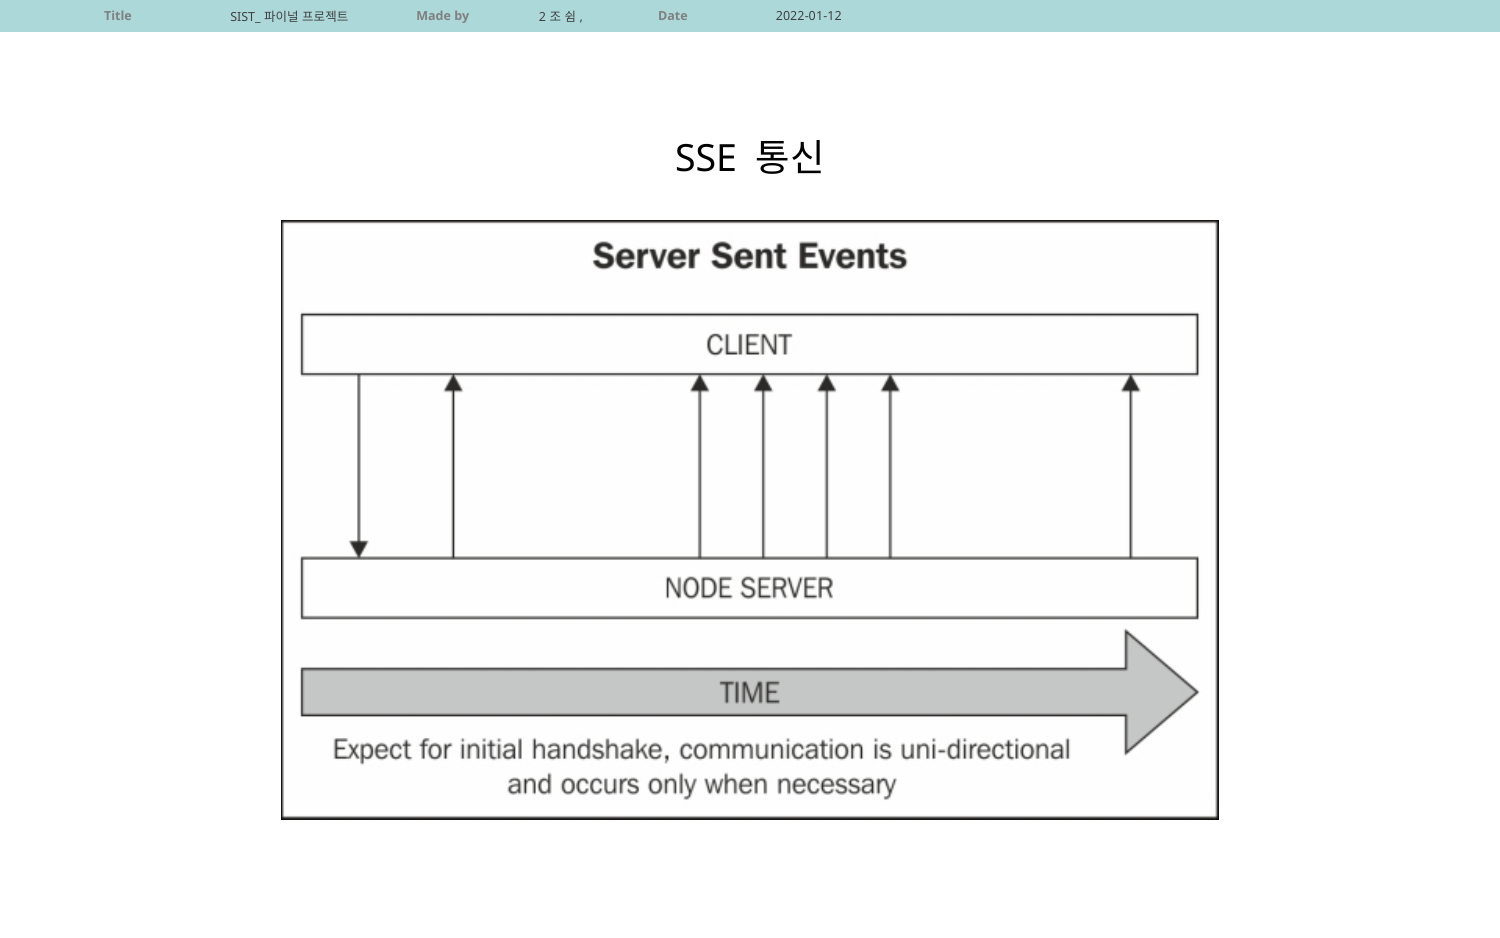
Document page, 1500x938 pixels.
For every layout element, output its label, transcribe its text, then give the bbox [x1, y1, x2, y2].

picture [281, 220, 1219, 820]
text_box SSE 통신 [660, 126, 840, 186]
